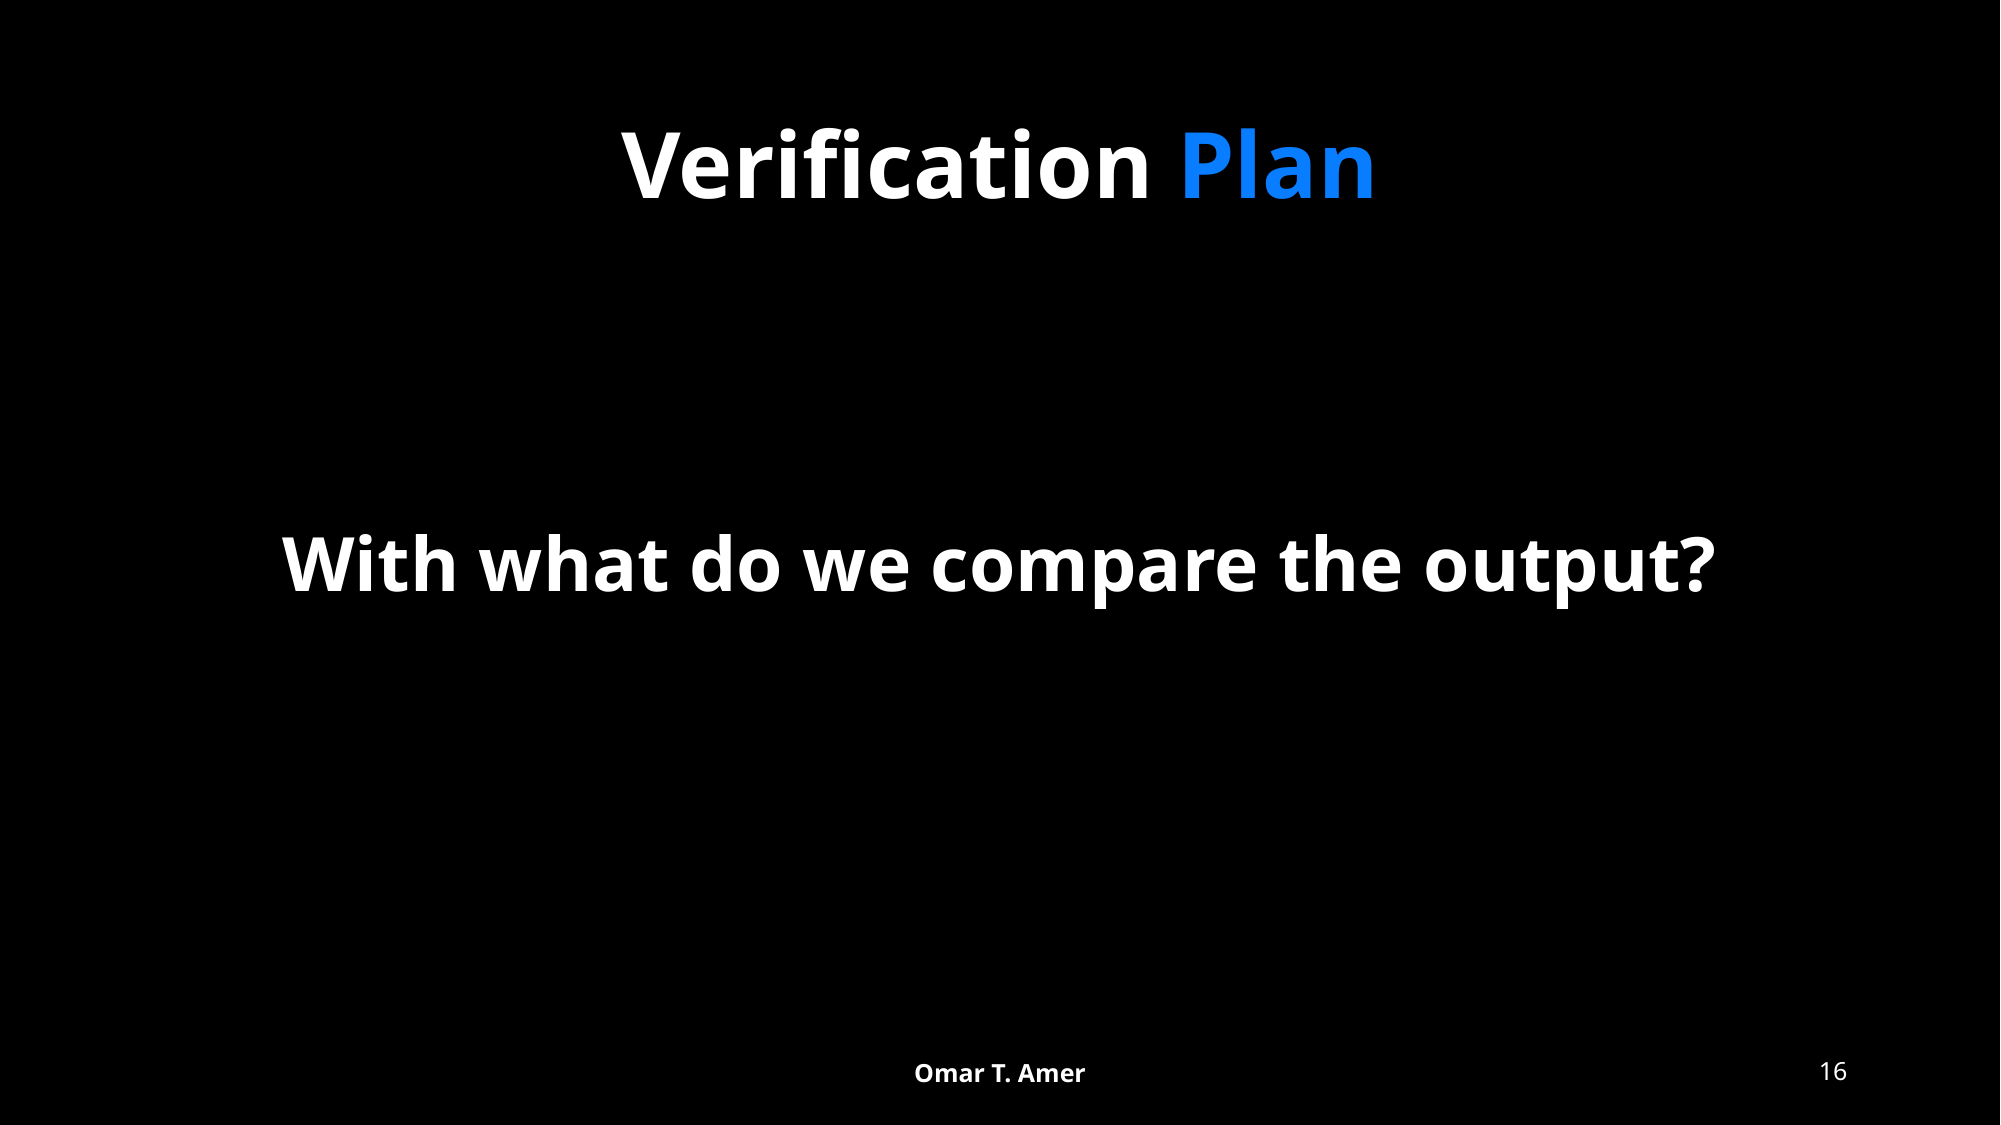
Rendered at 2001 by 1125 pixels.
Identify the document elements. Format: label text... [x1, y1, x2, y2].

slide_number 16 [1412, 1042, 1863, 1103]
title Verification Plan [137, 59, 1863, 278]
text_box With what do we compare the output? [267, 509, 1733, 615]
footer Omar T. Amer [662, 1042, 1338, 1103]
